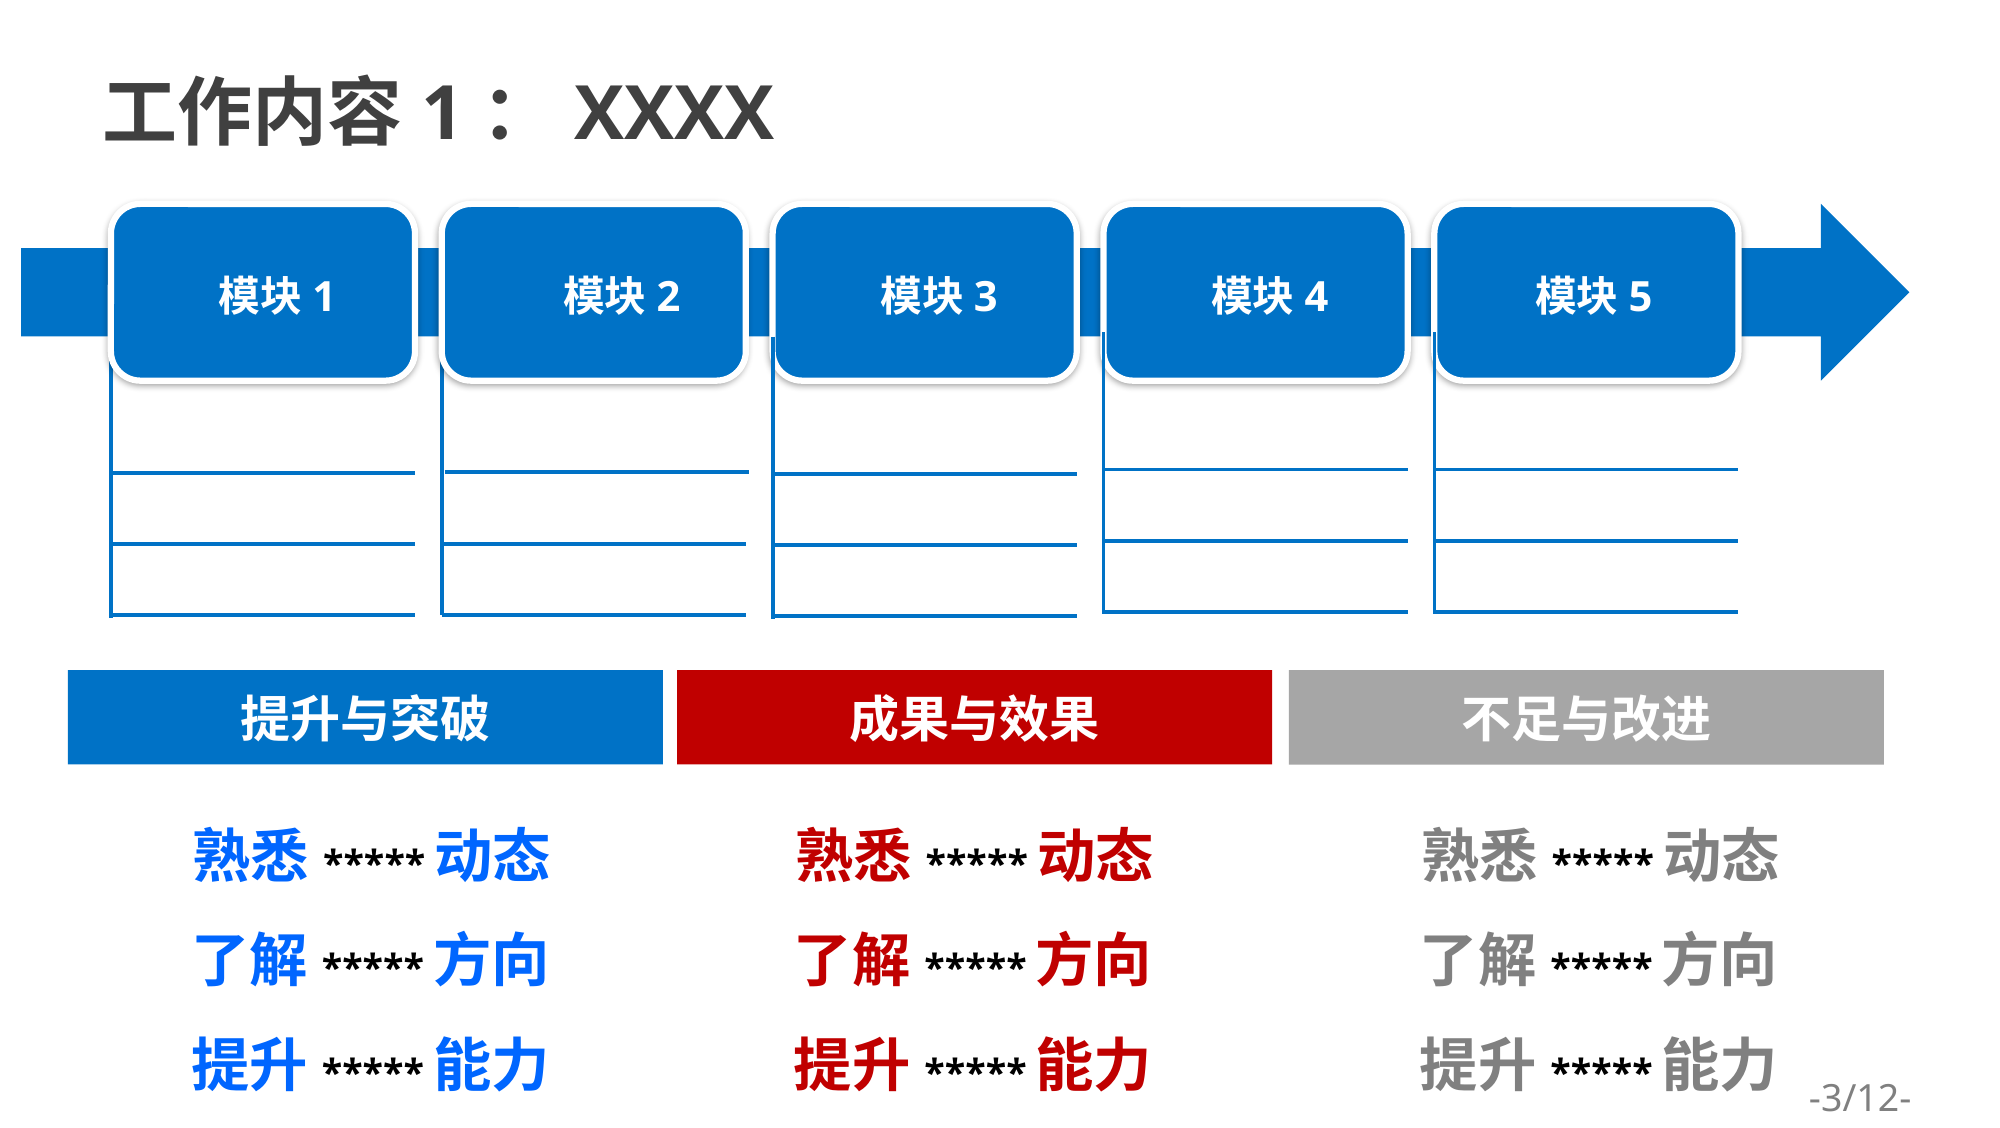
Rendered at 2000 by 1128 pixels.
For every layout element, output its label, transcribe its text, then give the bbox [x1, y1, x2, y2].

text_box [1431, 200, 1742, 384]
text_box 提升与突破 [66, 668, 665, 767]
text_box [1746, 203, 1910, 381]
text_box [107, 200, 419, 384]
text_box [1415, 248, 1426, 337]
text_box 模块3 [831, 261, 1048, 327]
text_box [769, 200, 1080, 384]
text_box [438, 200, 749, 384]
text_box 熟悉*****动态 了解*****方向 提升*****能力 [150, 776, 705, 1128]
text_box [21, 248, 103, 337]
text_box 熟悉*****动态 了解*****方向 提升*****能力 [1379, 776, 1933, 1128]
text_box 模块5 [1485, 261, 1702, 327]
text_box [752, 248, 764, 261]
text_box 模块2 [456, 261, 788, 327]
text_box 工作内容1：XXXX [88, 57, 831, 185]
text_box 成果与效果 [675, 668, 1274, 767]
text_box [422, 248, 433, 337]
text_box 不足与改进 [1287, 668, 1886, 767]
text_box 熟悉*****动态 了解*****方向 提升*****能力 [753, 776, 1307, 1128]
text_box 模块1 [169, 261, 386, 327]
text_box [1084, 248, 1095, 337]
text_box 模块4 [1161, 261, 1378, 327]
text_box [1100, 200, 1411, 384]
text_box [752, 327, 764, 337]
